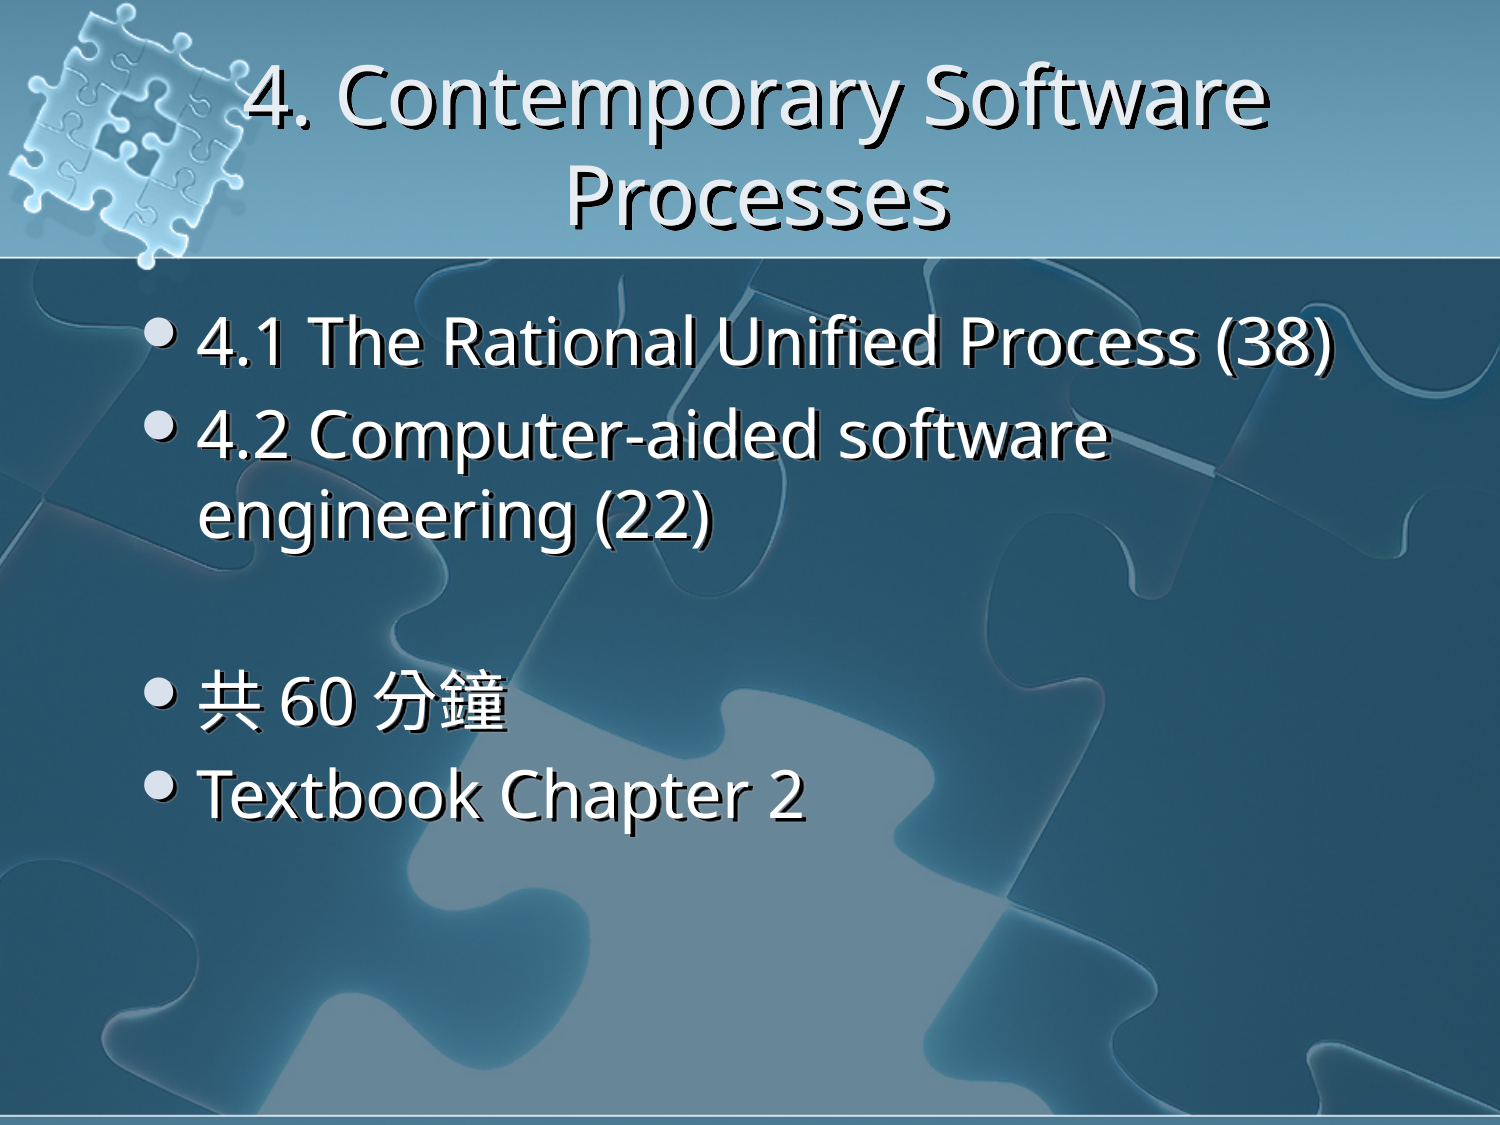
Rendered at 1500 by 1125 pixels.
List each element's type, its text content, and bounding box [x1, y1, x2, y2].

list 4.1 The Rational Unified Process (38) 4.2 Computer-aided software engineering (22) 共60分鐘 Textbook Chapter 2 [124, 290, 1388, 1071]
title 4. Contemporary Software Processes [124, 54, 1388, 230]
picture [0, 0, 1500, 1125]
